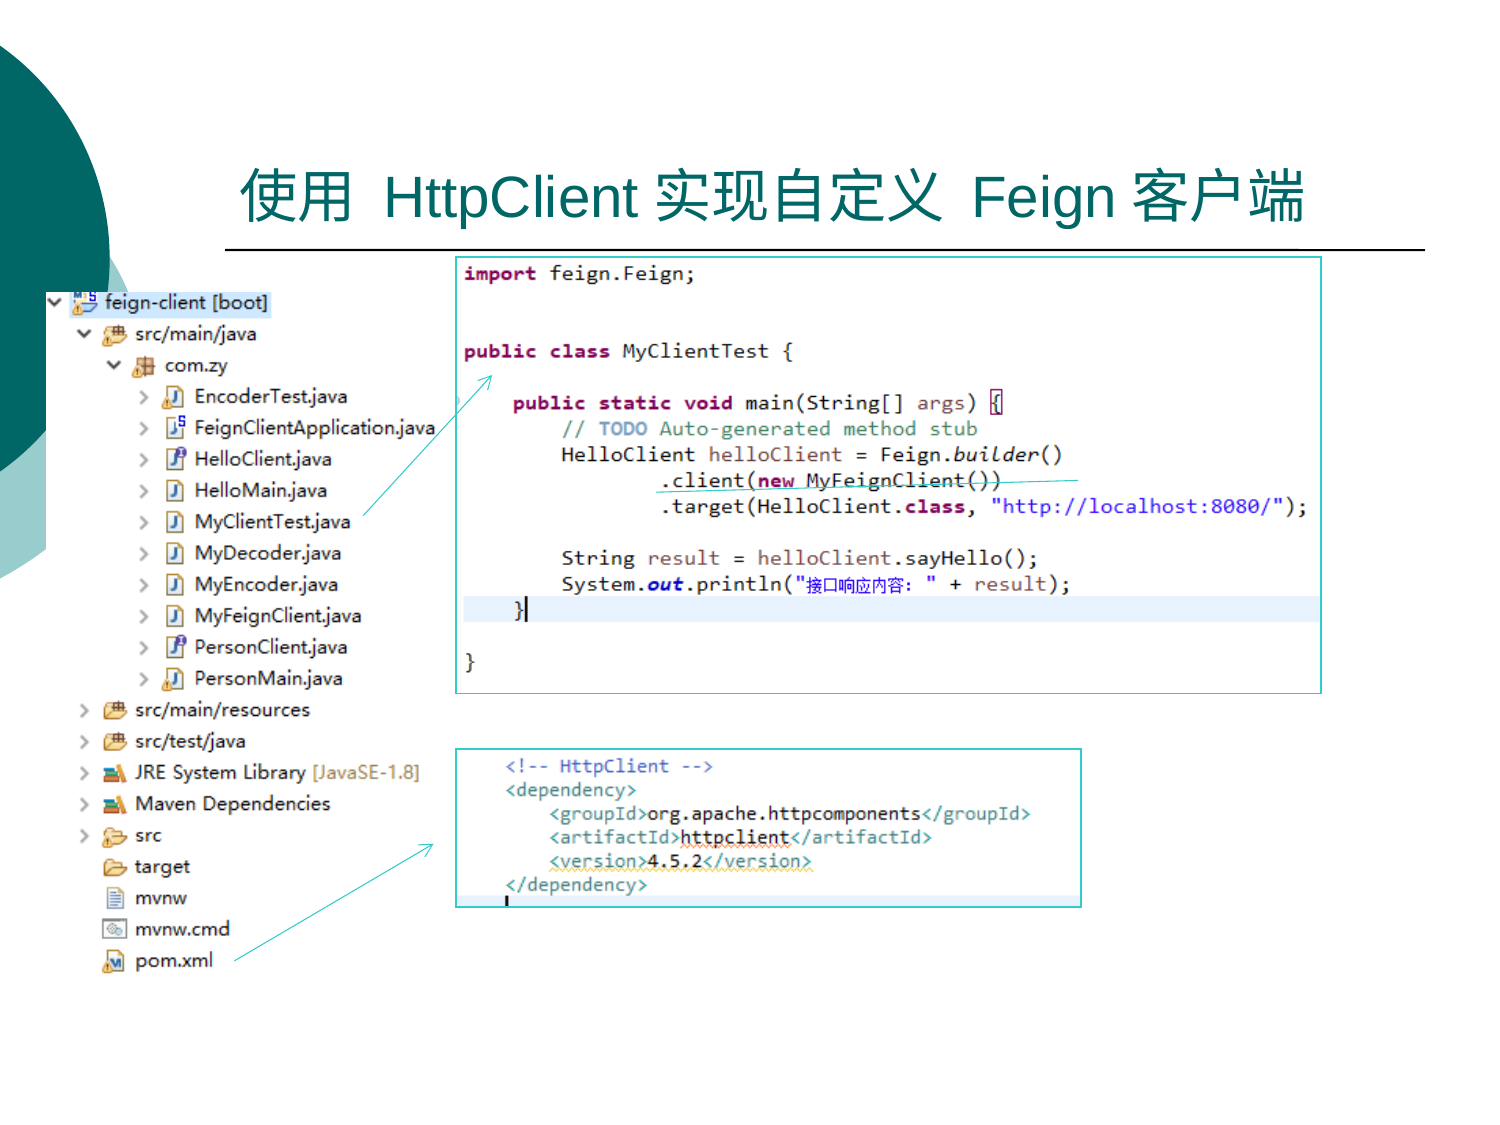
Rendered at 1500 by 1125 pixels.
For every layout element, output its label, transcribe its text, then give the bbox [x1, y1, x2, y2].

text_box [656, 480, 1079, 493]
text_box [357, 380, 498, 510]
title 使用 HttpClient实现自定义 Feign客户端 [224, 49, 1425, 238]
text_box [234, 843, 434, 961]
picture [46, 257, 1321, 975]
